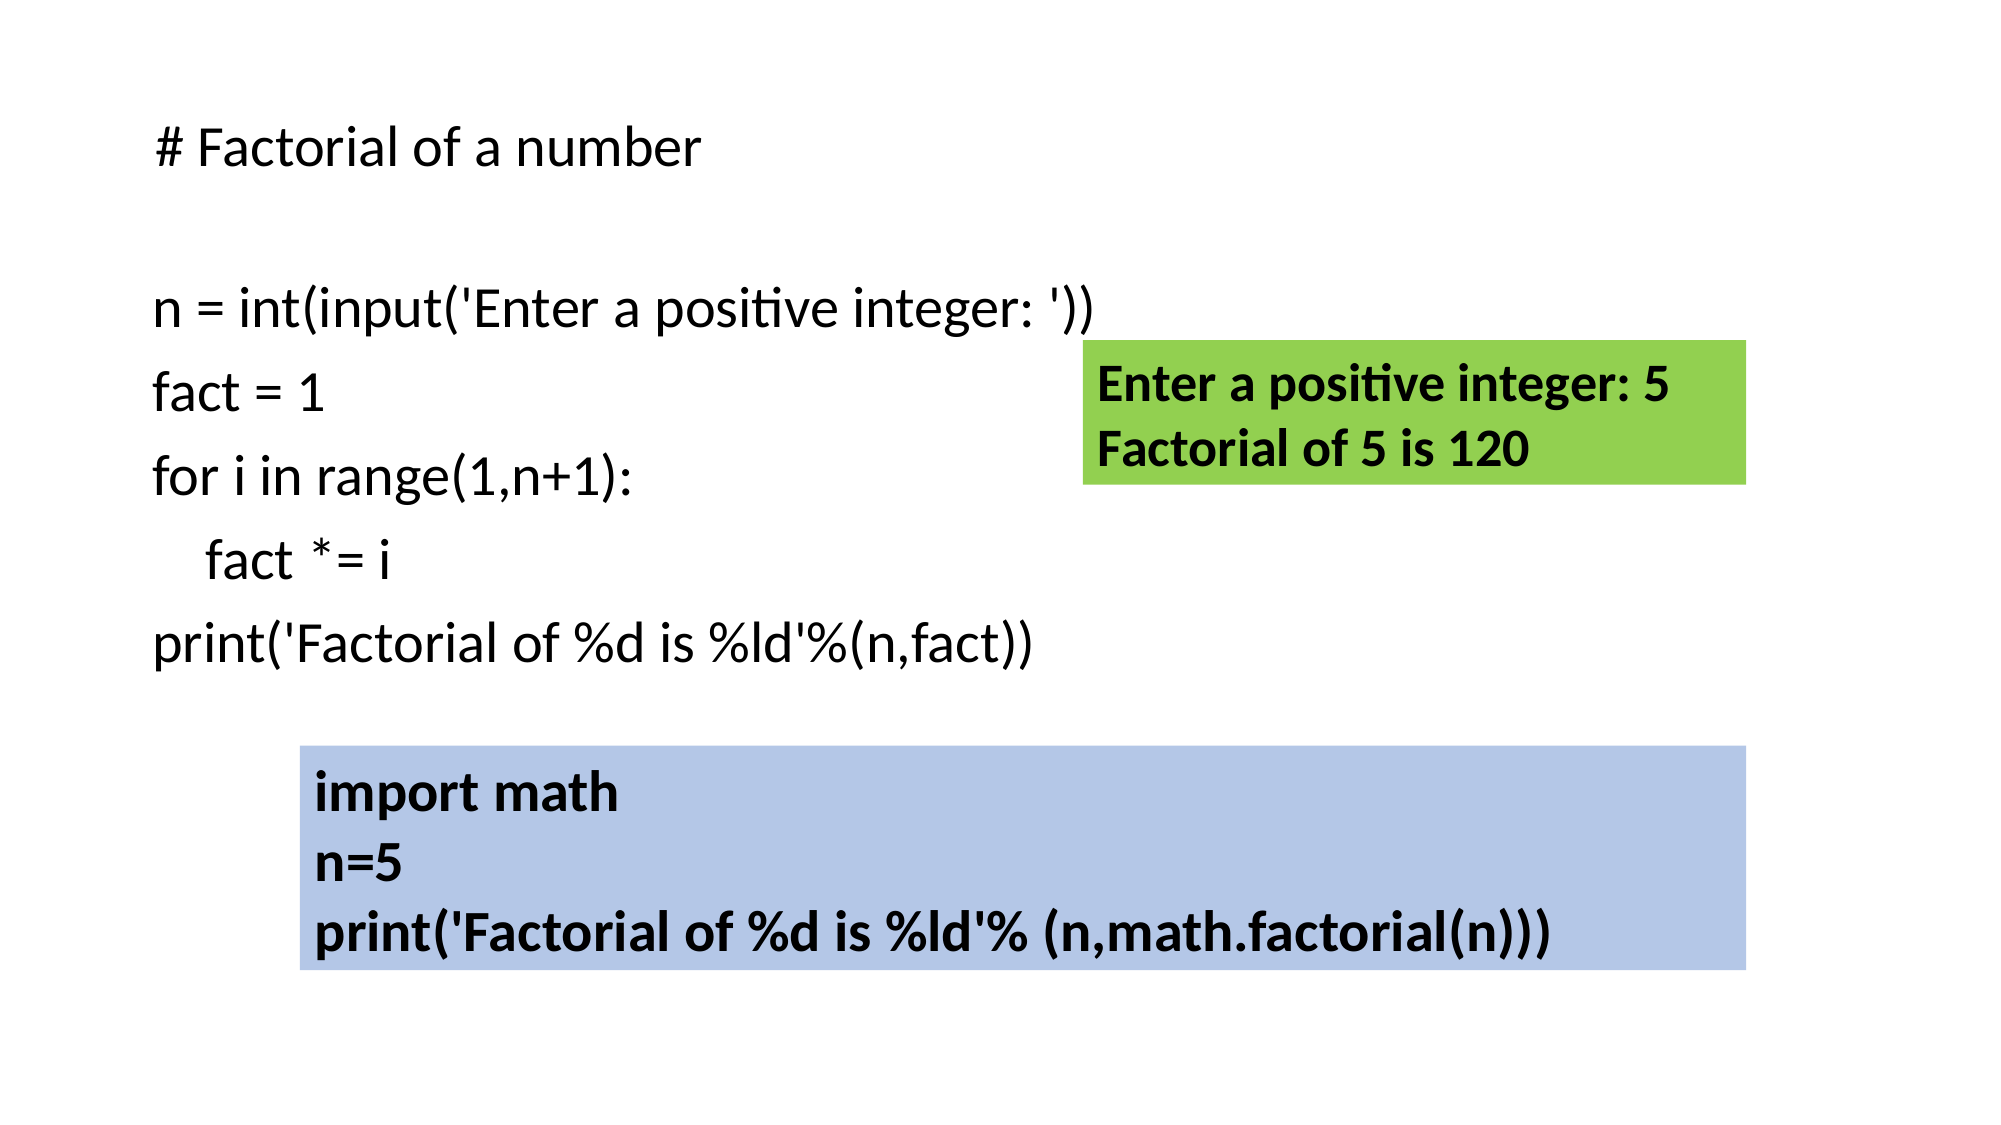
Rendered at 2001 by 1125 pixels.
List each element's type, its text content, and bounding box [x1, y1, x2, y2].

text_box # Factorial of a number [140, 100, 1860, 256]
text_box Enter a positive integer: 5 Factorial of 5 is 120 [1082, 340, 1747, 485]
text_box import math n=5 print('Factorial of %d is %ld'% (n,math.factorial(n))) [299, 745, 1747, 971]
list n = int(input('Enter a positive integer: ')) fact = 1 for i in range(1,n+1): fact *= i print('Factorial of %d is %ld'%(n,fact)) [137, 179, 1863, 1009]
